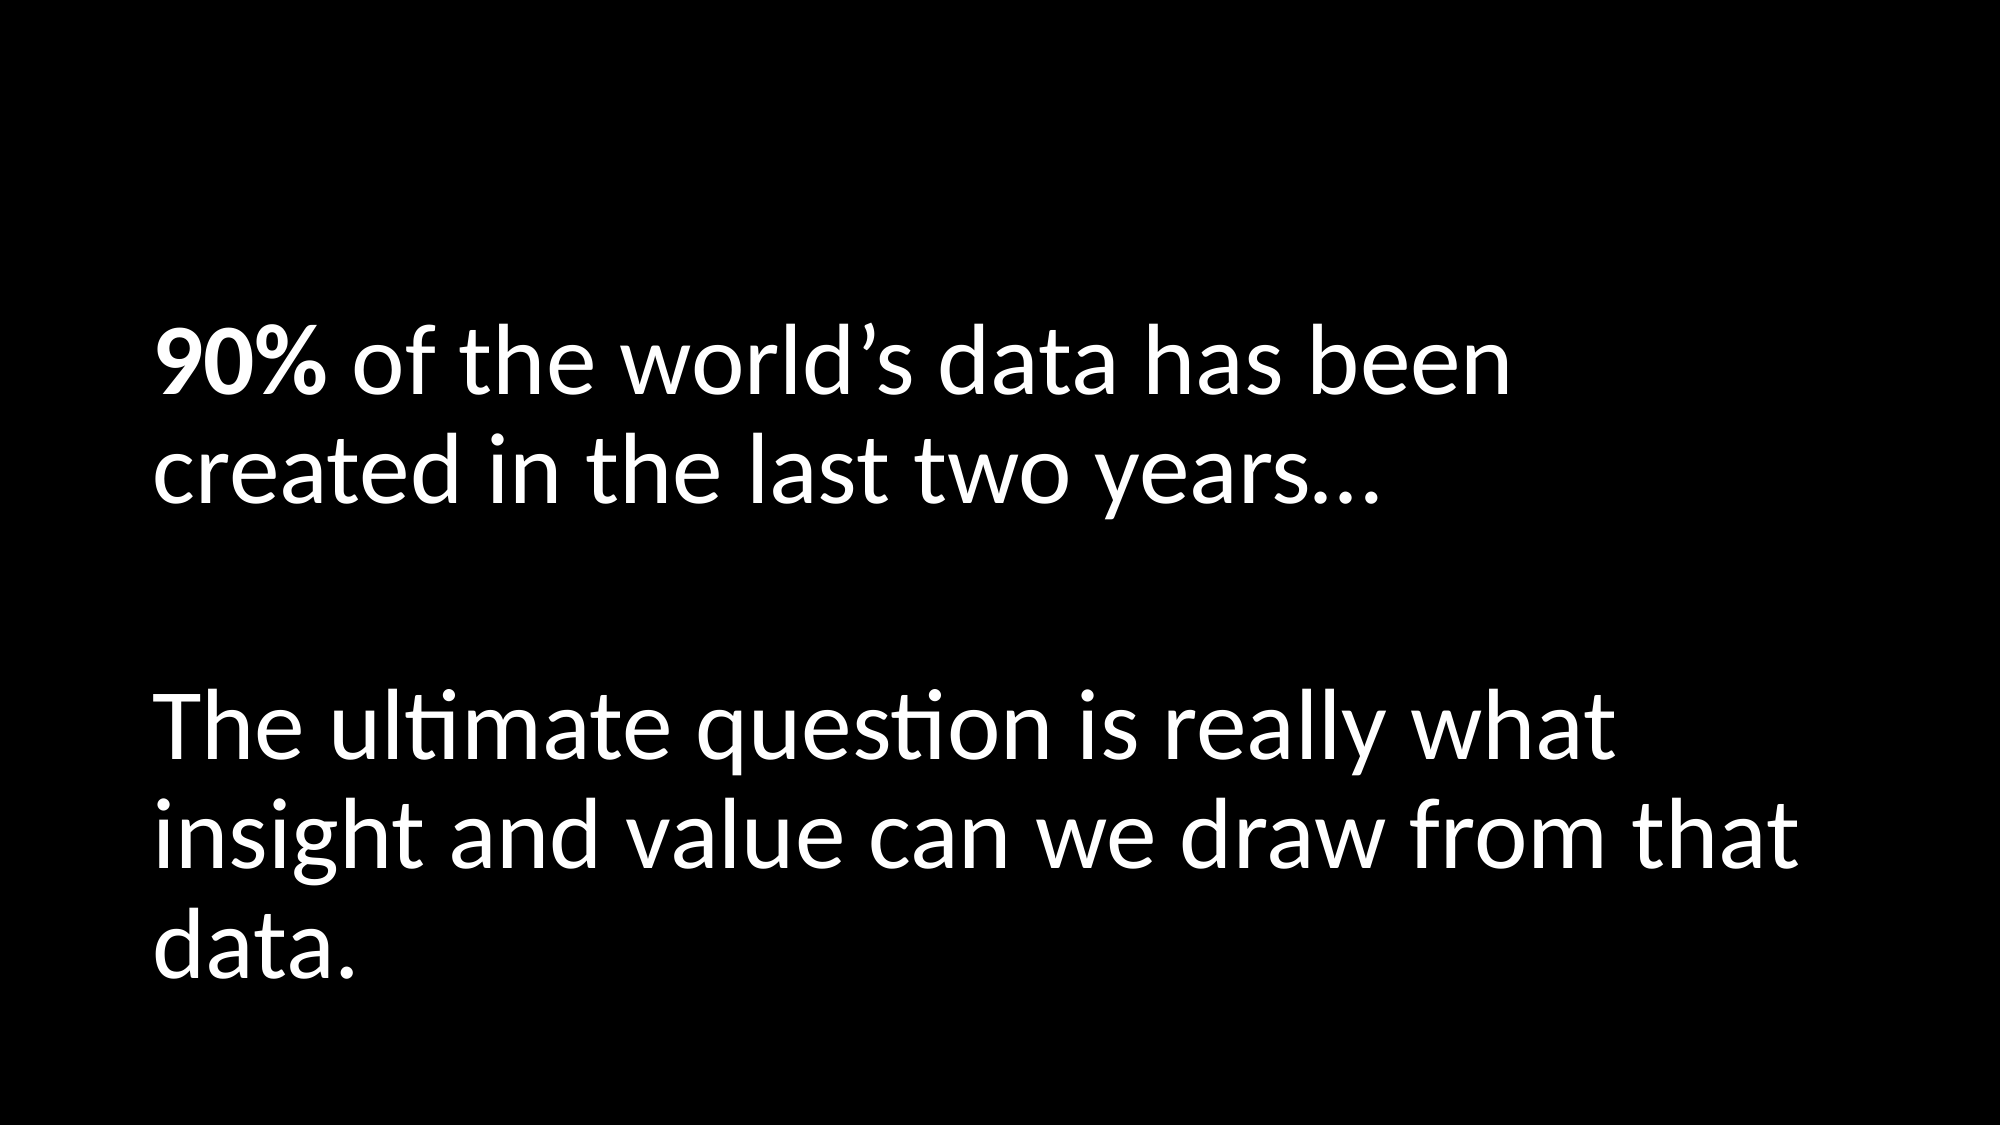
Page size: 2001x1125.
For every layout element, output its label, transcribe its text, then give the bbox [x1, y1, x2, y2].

list 90% of the world’s data has been created in the last two years… The ultimate question is really what insight and value can we draw from that data. [137, 299, 1863, 1014]
